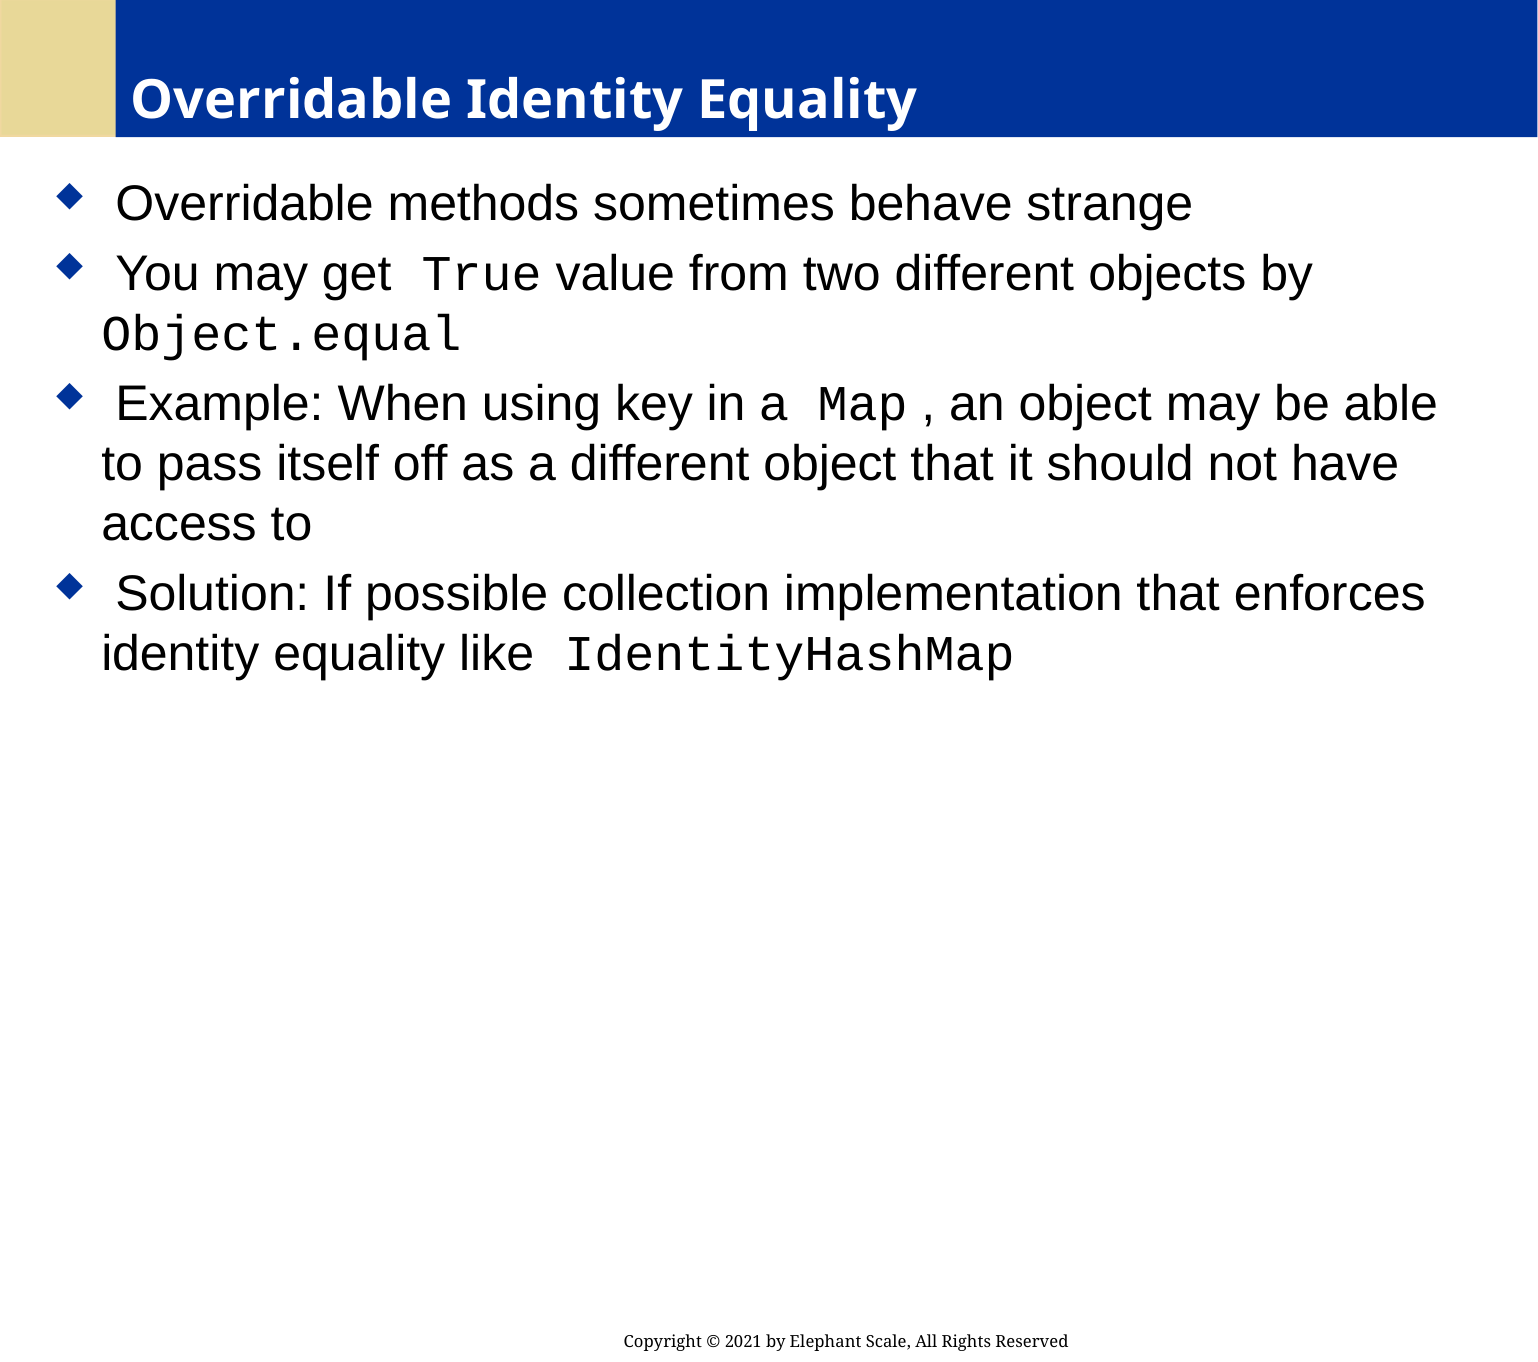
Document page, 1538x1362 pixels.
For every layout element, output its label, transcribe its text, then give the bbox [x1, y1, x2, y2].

picture [0, 0, 115, 137]
text_box Copyright © 2021 by Elephant Scale, All Rights Reserved [608, 1322, 1085, 1358]
title Overridable Identity Equality [115, 0, 1538, 138]
list Overridable methods sometimes behave strange You may get True value from two different objects by Object.equal Example: When using key in a Map , an object may be able to pass itself off as a different object that it should not have access to Solution: If possible collection implementation that enforces identity equality like IdentityHashMap [38, 162, 1500, 1284]
